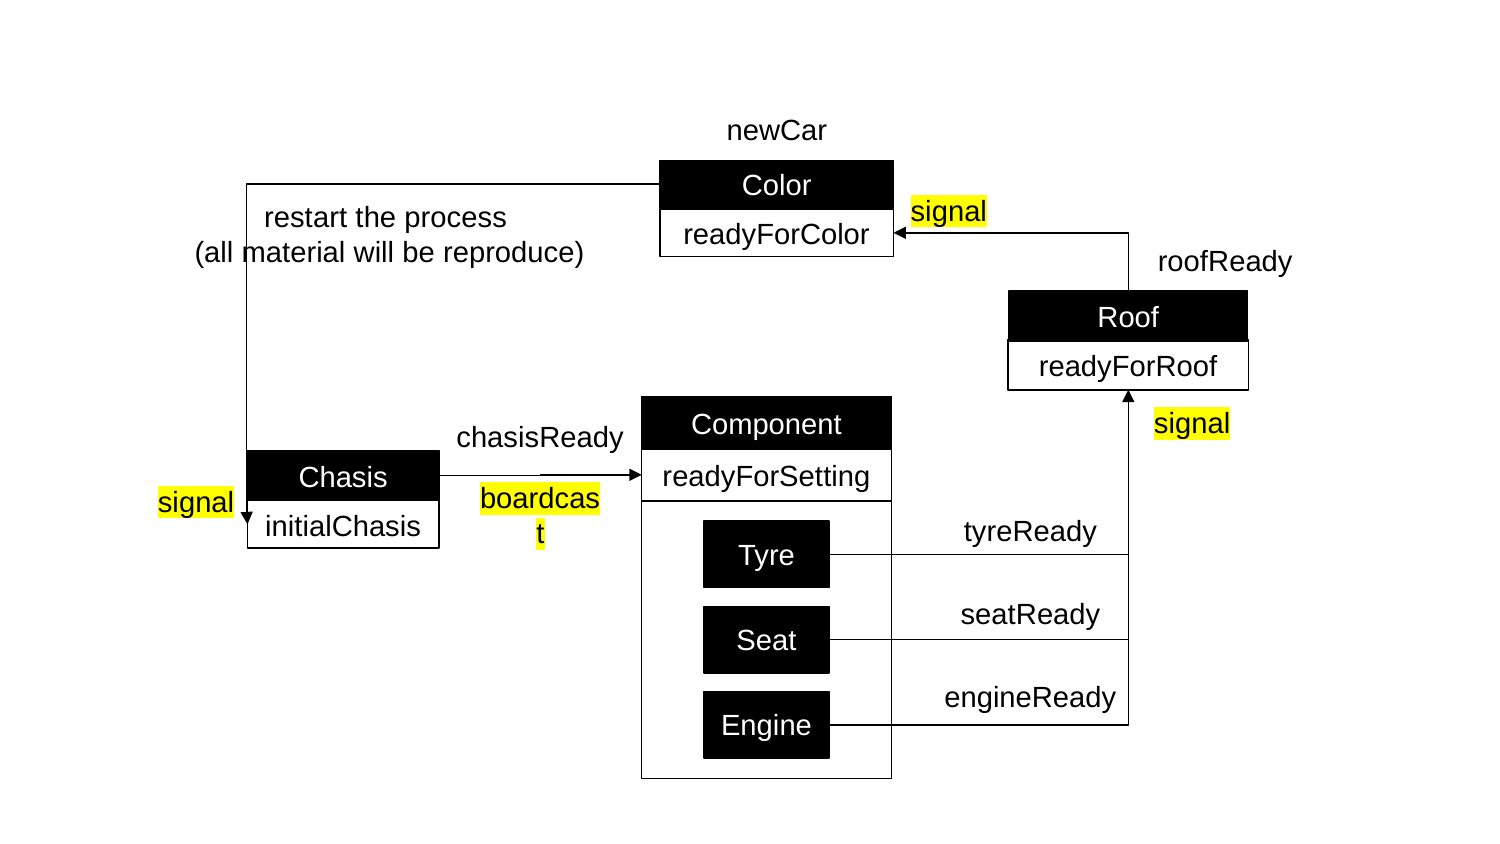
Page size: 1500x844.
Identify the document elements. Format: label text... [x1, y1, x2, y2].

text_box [828, 389, 1129, 726]
text_box restart the process (all material will be reproduce) [160, 207, 242, 258]
text_box initialChasis [247, 532, 439, 549]
text_box roofReady [1136, 234, 1315, 285]
text_box Color [660, 160, 894, 208]
text_box [641, 501, 892, 779]
text_box Engine [704, 691, 830, 759]
text_box boardcast [461, 533, 620, 540]
text_box signal [893, 184, 976, 235]
text_box Tyre [704, 521, 822, 588]
text_box Roof [1046, 290, 1248, 339]
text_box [247, 183, 661, 525]
text_box readyForSetting [666, 448, 822, 501]
text_box readyForColor [666, 208, 894, 257]
text_box readyForRoof [1042, 339, 1249, 390]
text_box signal [140, 475, 242, 526]
text_box Component [666, 396, 822, 448]
text_box Seat [704, 606, 823, 673]
text_box newCar [672, 103, 882, 154]
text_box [981, 144, 1041, 380]
text_box signal [1136, 396, 1248, 447]
